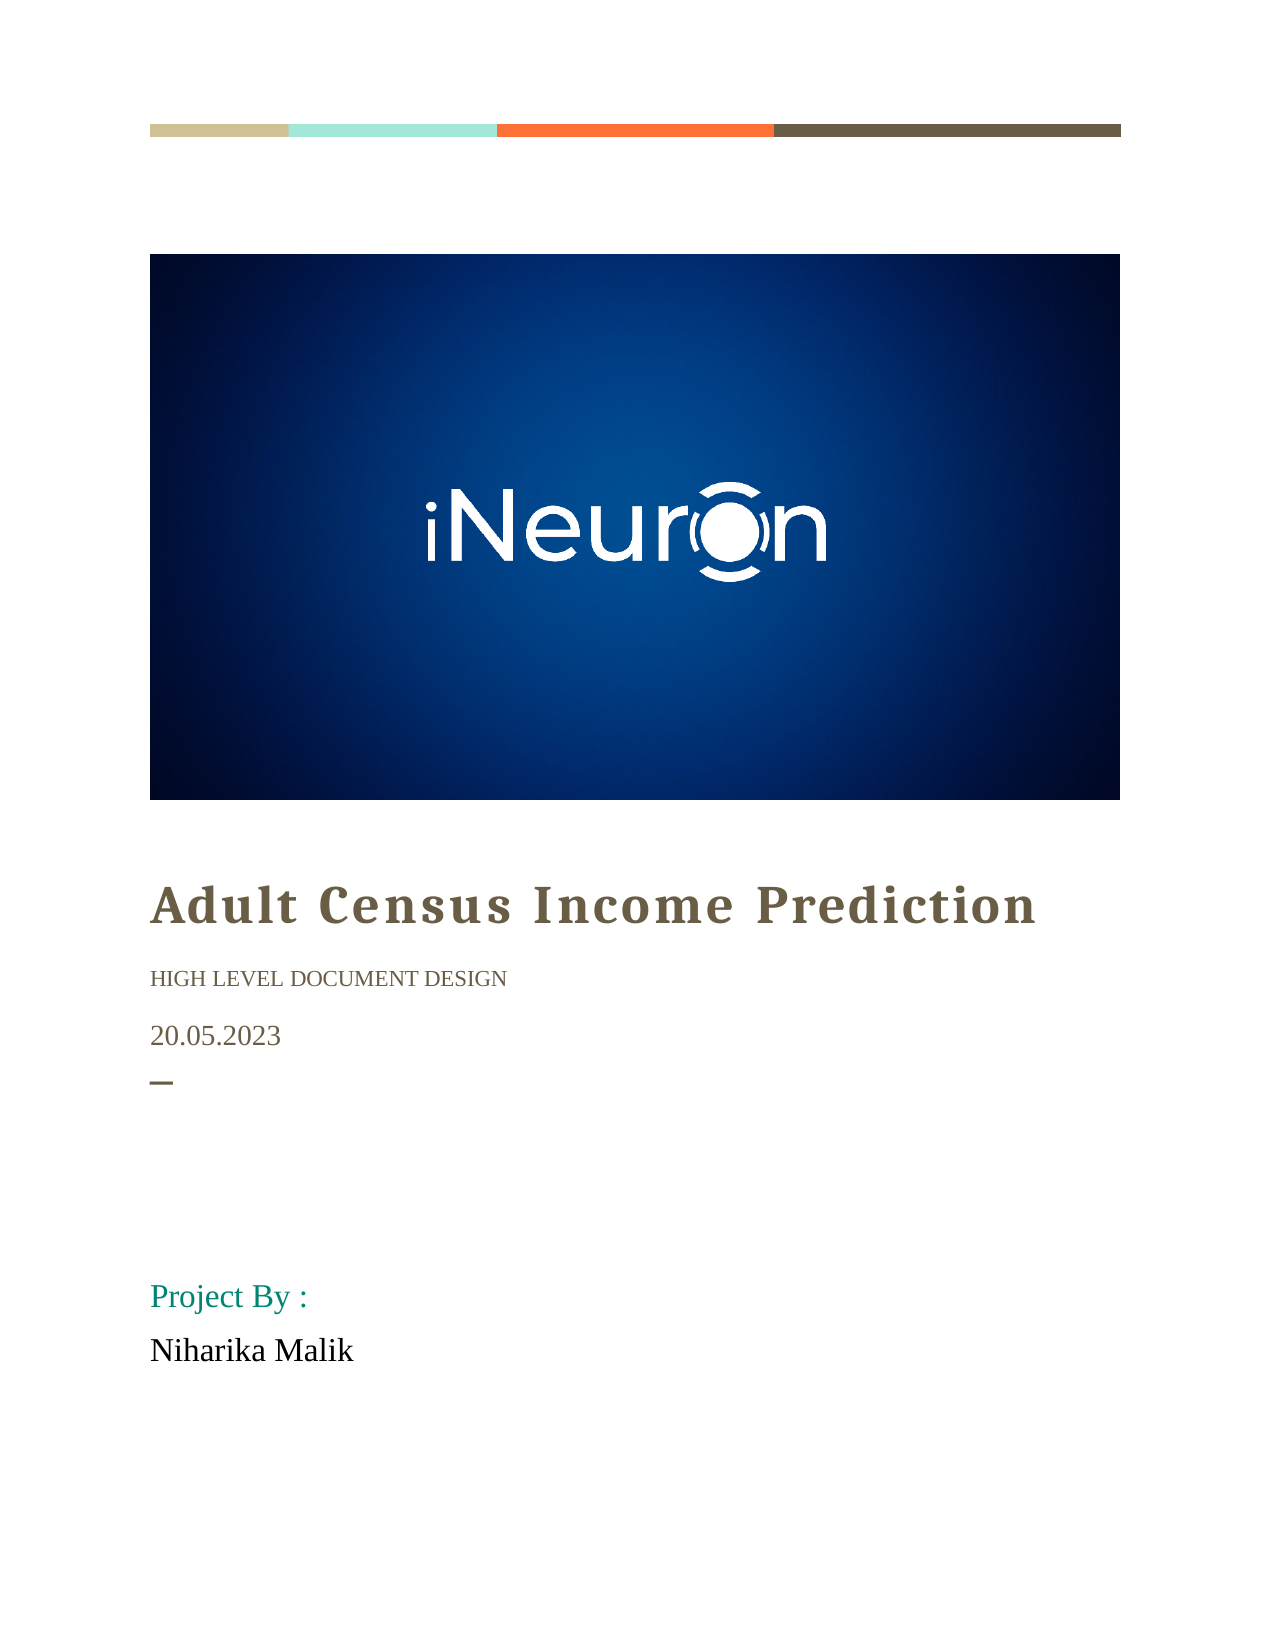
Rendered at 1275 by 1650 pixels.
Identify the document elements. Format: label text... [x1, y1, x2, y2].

text_box HIGH LEVEL DOCUMENT DESIGN 20.05.2023 ─ [147, 961, 513, 1104]
text_box Adult Census Income Prediction [147, 866, 1063, 935]
text_box Project By : Niharika Malik [147, 1259, 441, 1369]
picture [149, 123, 1121, 137]
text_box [149, 253, 1120, 800]
